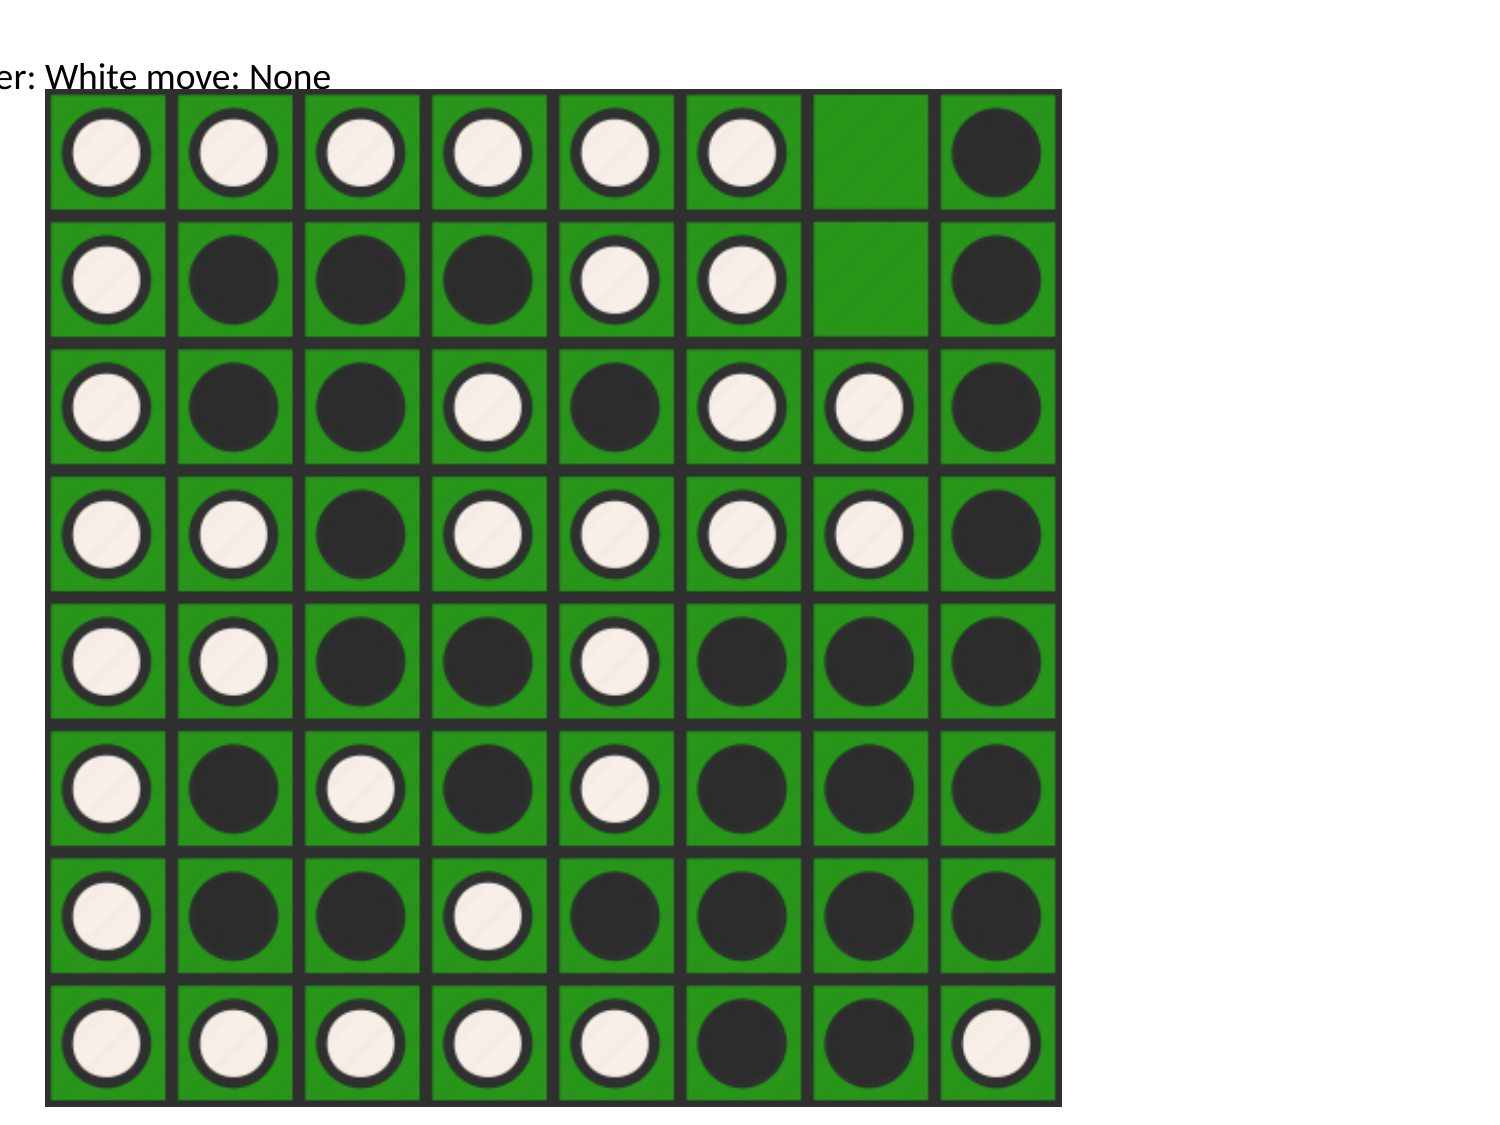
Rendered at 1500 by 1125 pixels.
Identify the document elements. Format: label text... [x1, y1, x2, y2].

picture [44, 89, 1062, 1107]
text_box turn: 60 player: White move: None [0, 44, 347, 105]
